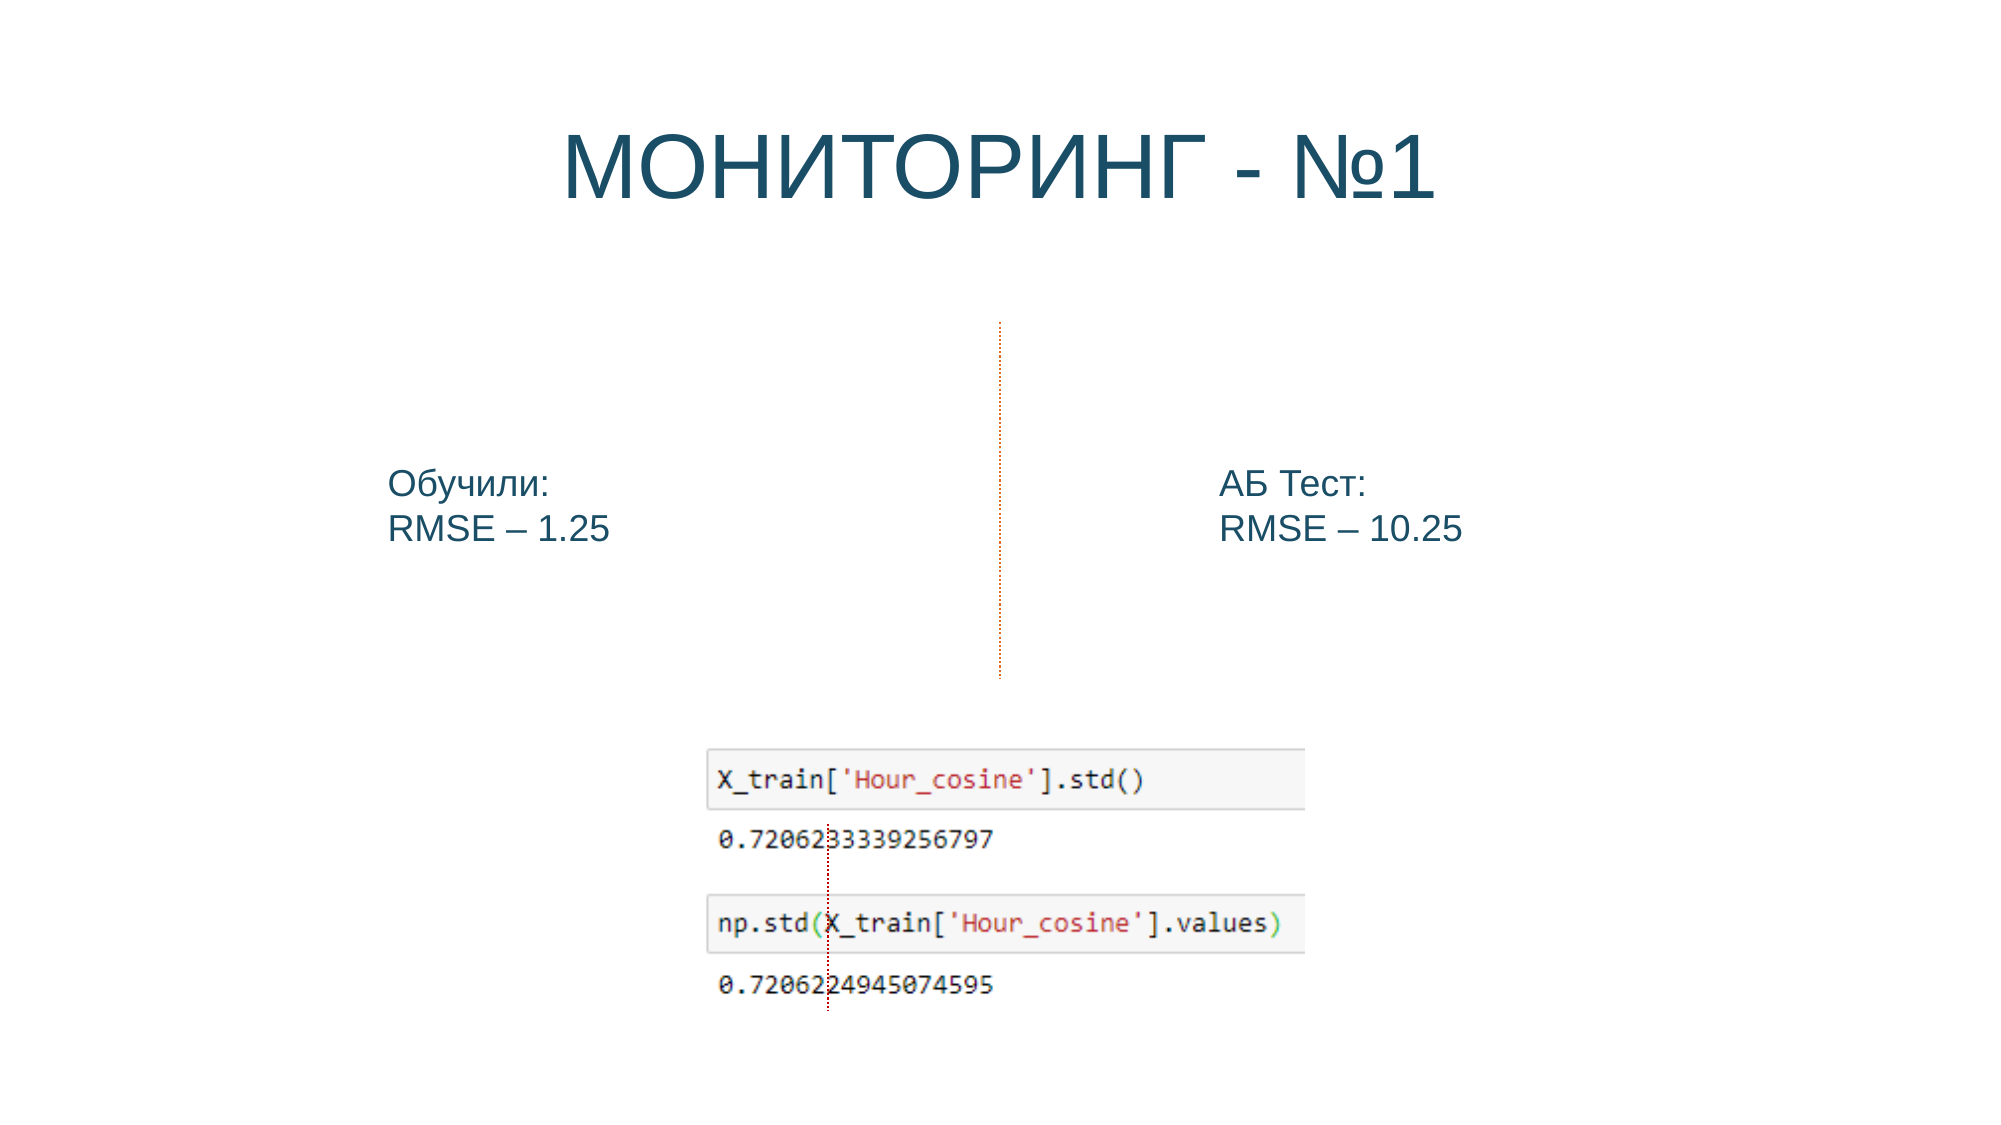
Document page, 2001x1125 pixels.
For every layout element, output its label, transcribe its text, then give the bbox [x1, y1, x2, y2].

text_box АБ Тест: RMSE – 10.25 [1204, 451, 1521, 557]
title МОНИТОРИНГ - №1 [137, 59, 1863, 278]
picture [695, 731, 1305, 1012]
text_box Обучили: RMSE – 1.25 [372, 451, 690, 557]
